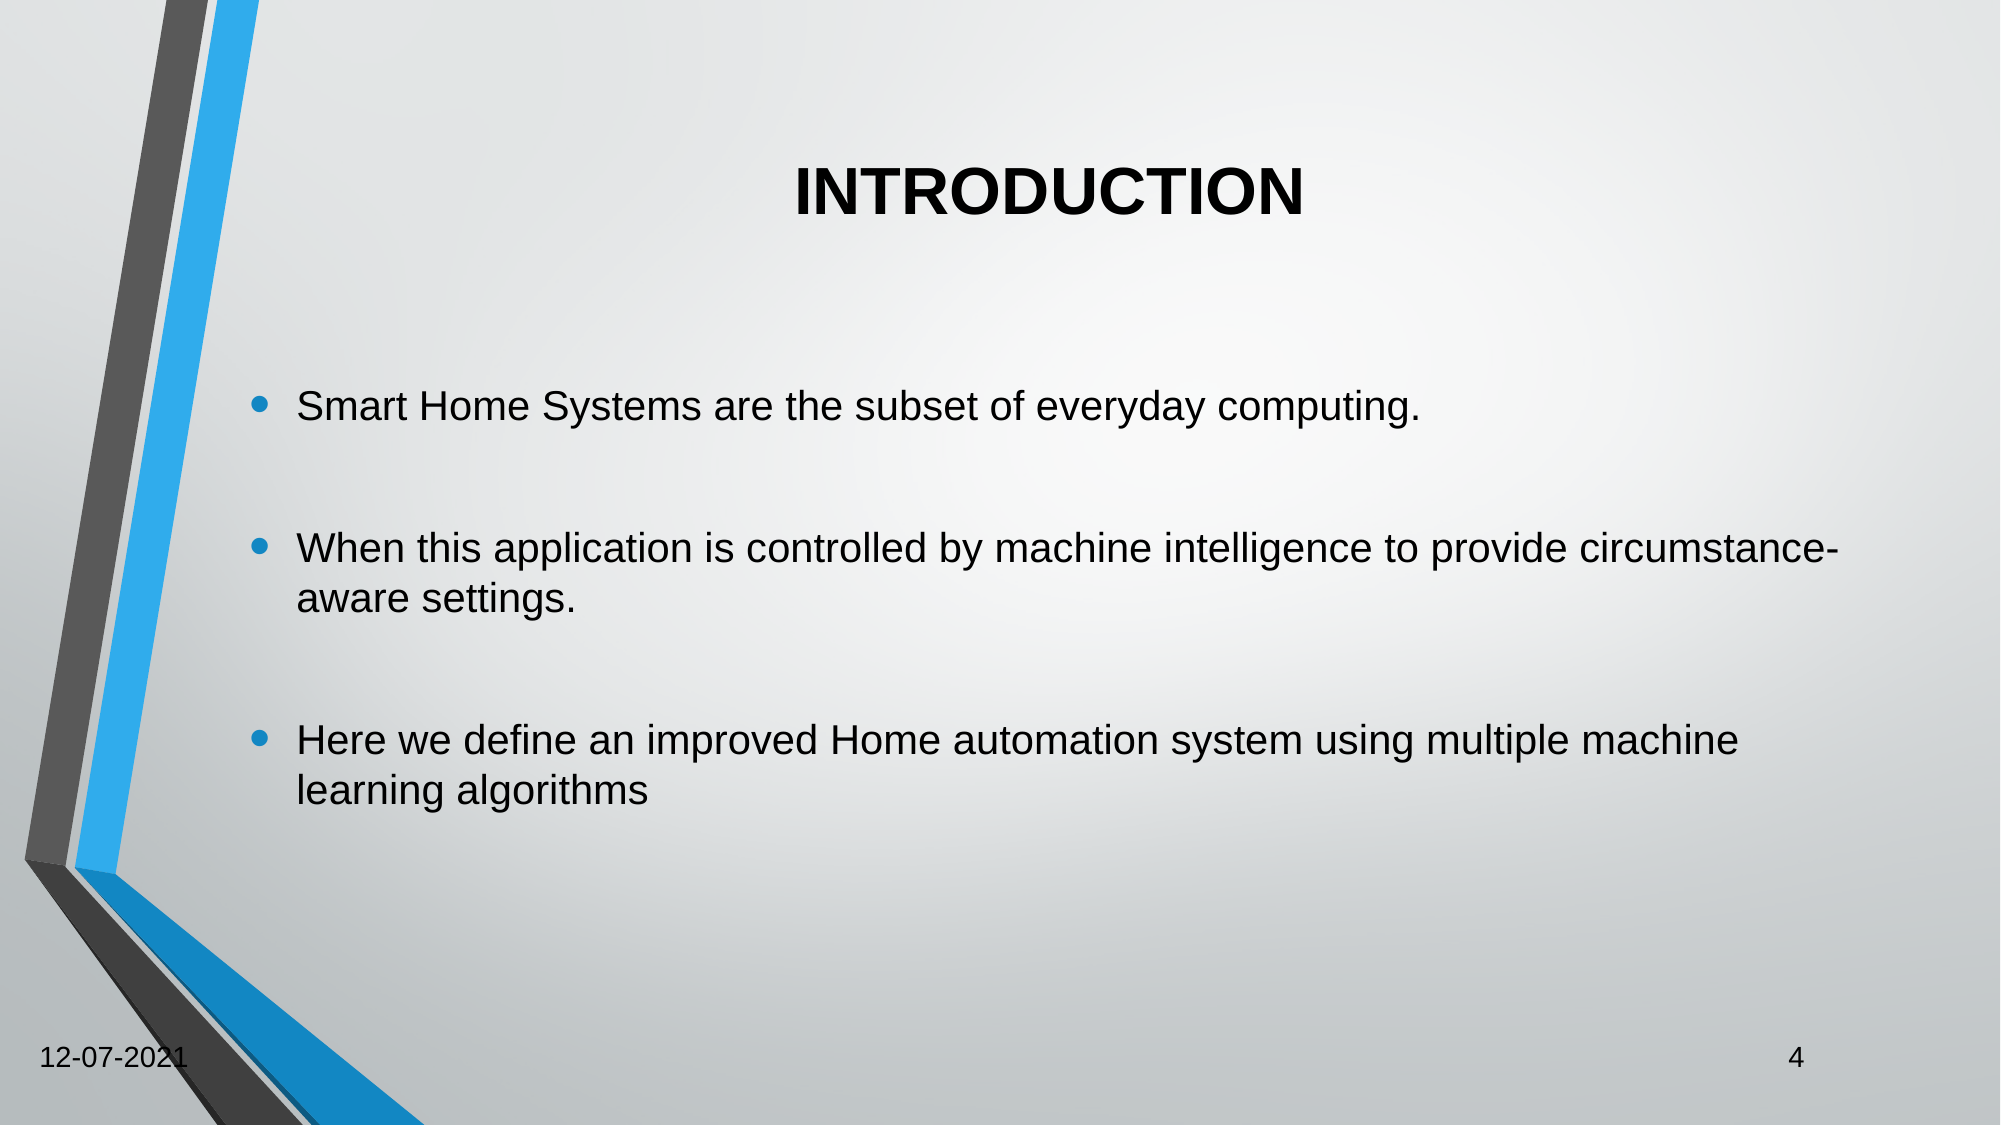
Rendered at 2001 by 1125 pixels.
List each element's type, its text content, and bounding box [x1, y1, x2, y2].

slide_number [24, 1024, 287, 1087]
list Smart Home Systems are the subset of everyday computing. When this application is controlled by machine intelligence to provide circumstance-aware settings. Here we define an improved Home automation system using multiple machine learning algorithms [234, 252, 1897, 940]
title INTRODUCTION [219, 68, 1882, 307]
slide_number 4 [1729, 1025, 1820, 1087]
